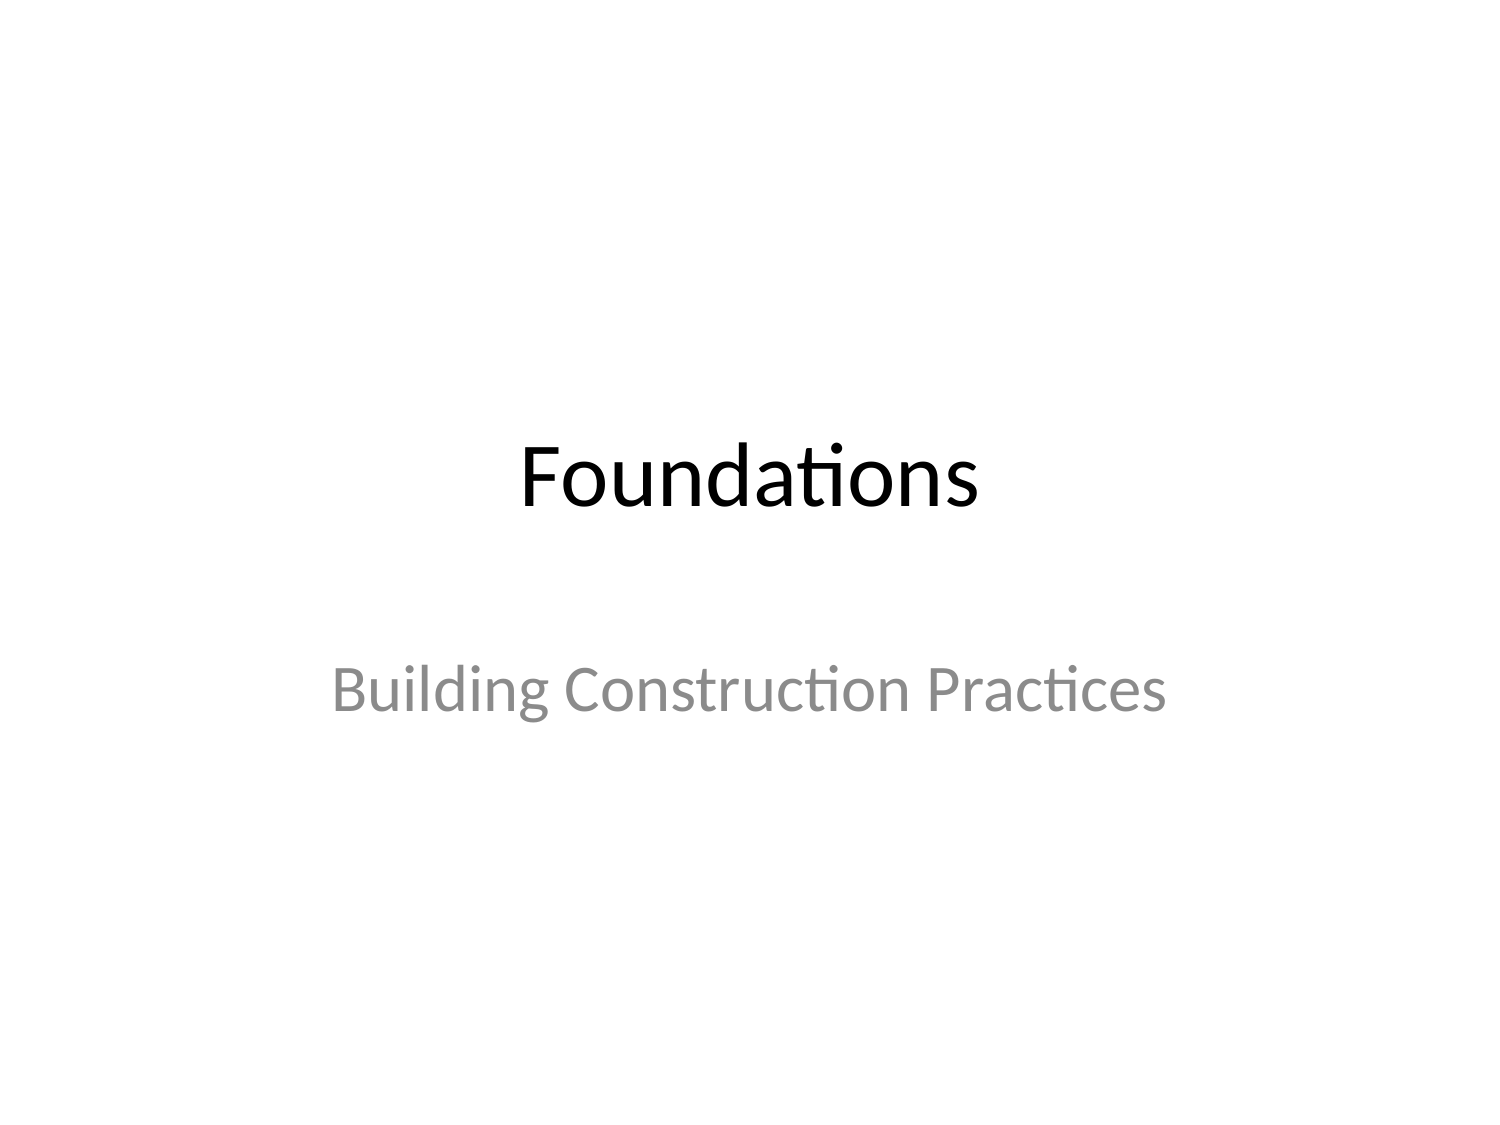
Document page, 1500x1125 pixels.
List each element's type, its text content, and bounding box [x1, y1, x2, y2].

subtitle Building Construction Practices [225, 637, 1275, 925]
title Foundations [112, 349, 1388, 591]
